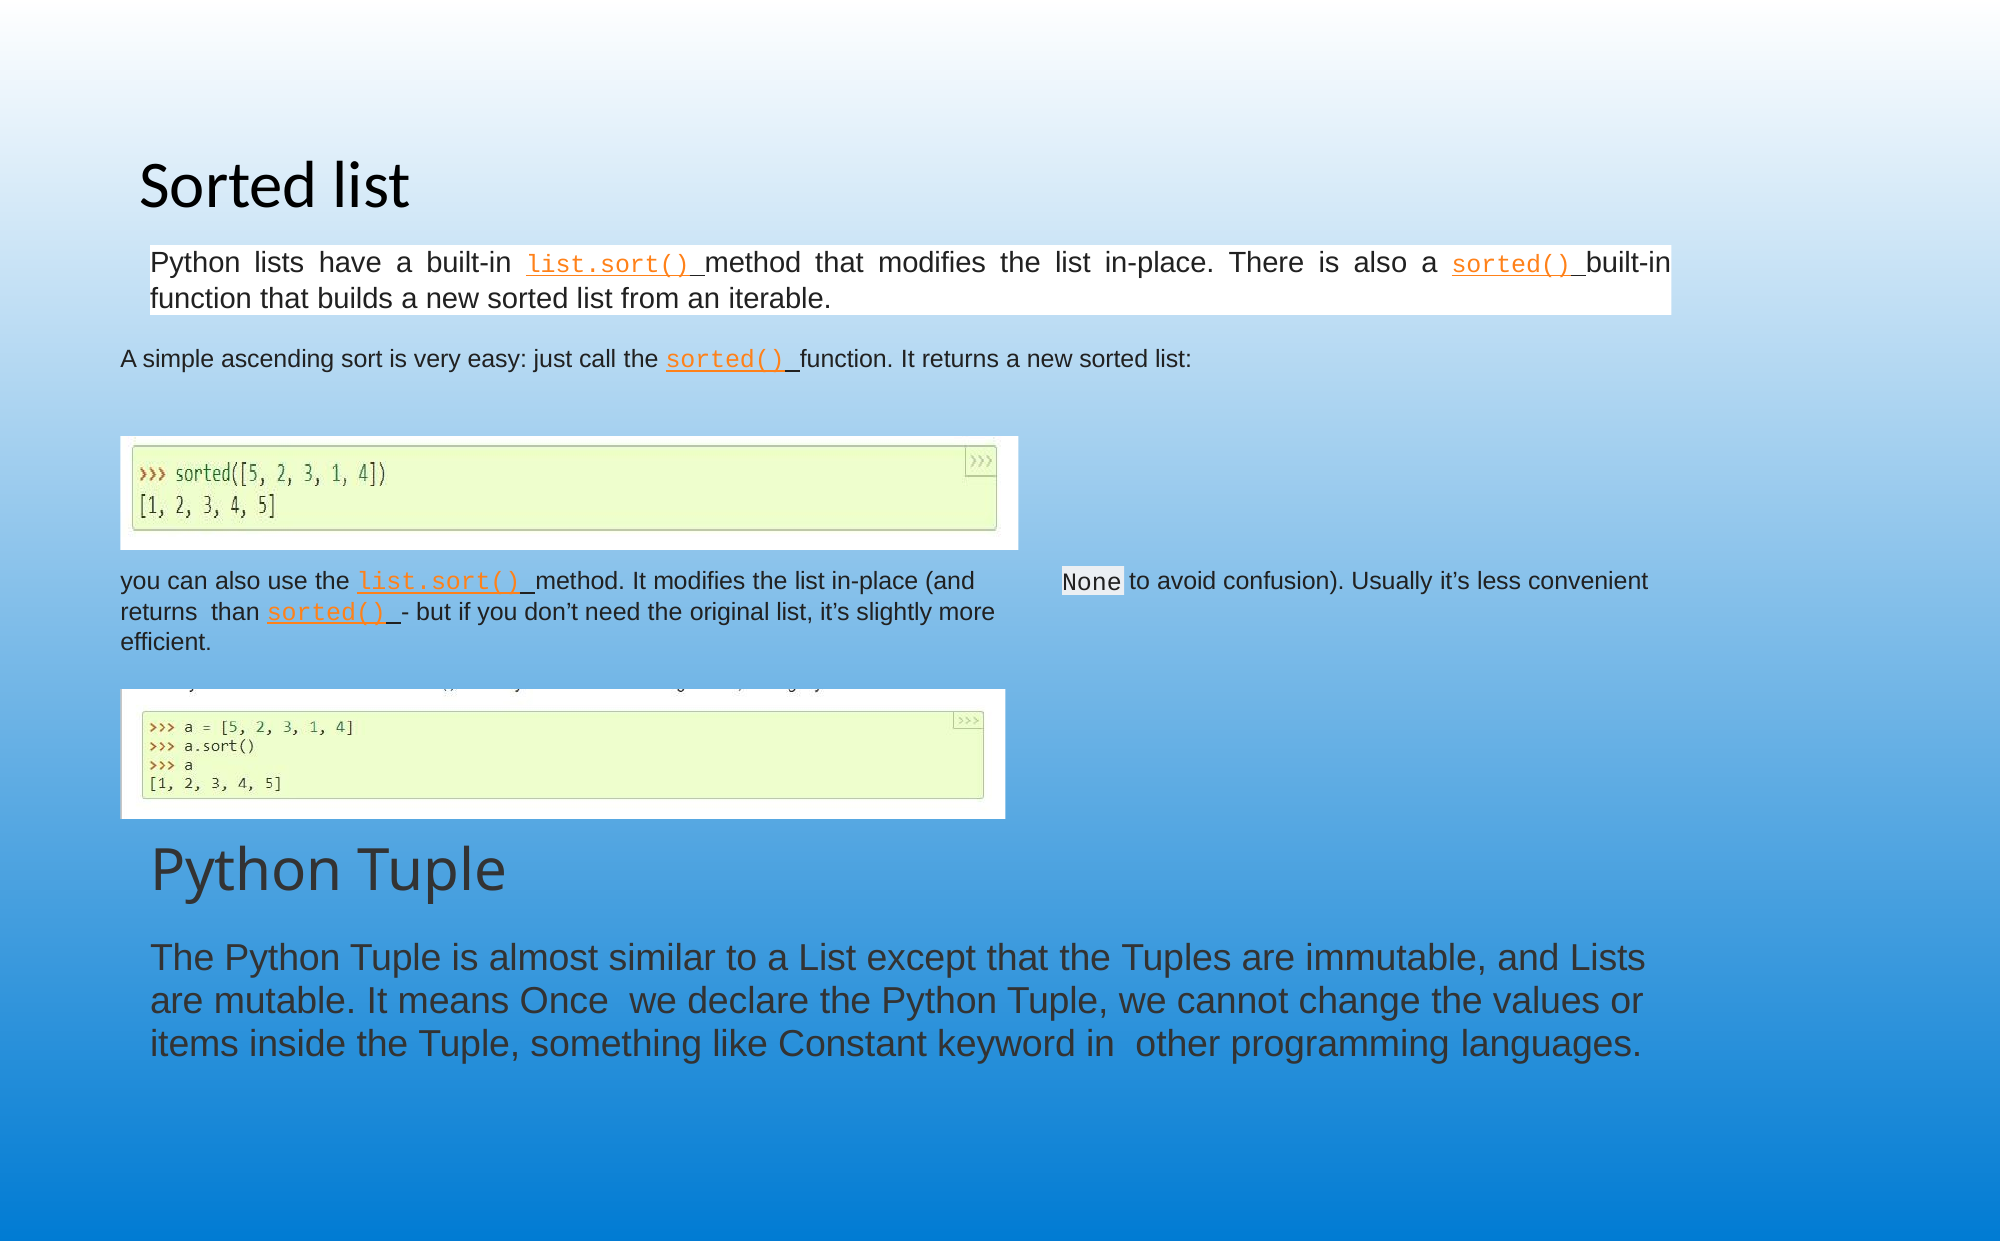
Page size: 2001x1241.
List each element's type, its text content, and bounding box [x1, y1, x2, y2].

text_box [120, 436, 1019, 550]
text_box you can also use the list.sort() method. It modifies the list in-place (and returns than sorted() - but if you don’t need the original list, it’s slightly more efficient. [118, 562, 1058, 656]
title Sorted list [118, 74, 430, 285]
text_box Python Tuple The Python Tuple is almost similar to a List except that the Tuples are immutable, and Lists are mutable. It means Once we declare the Python Tuple, we cannot change the values or items inside the Tuple, something like Constant keyword in other programming languages. [147, 829, 1661, 1066]
text_box [120, 689, 1006, 819]
text_box Python lists have a built-in list.sort() method that modifies the list in-place. There is also a sorted() built-in function that builds a new sorted list from an iterable. [150, 245, 1672, 315]
text_box A simple ascending sort is very easy: just call the sorted() function. It returns a new sorted list: [118, 340, 1195, 373]
text_box to avoid confusion). Usually it’s less convenient [1127, 562, 1654, 595]
text_box None [1062, 566, 1125, 595]
